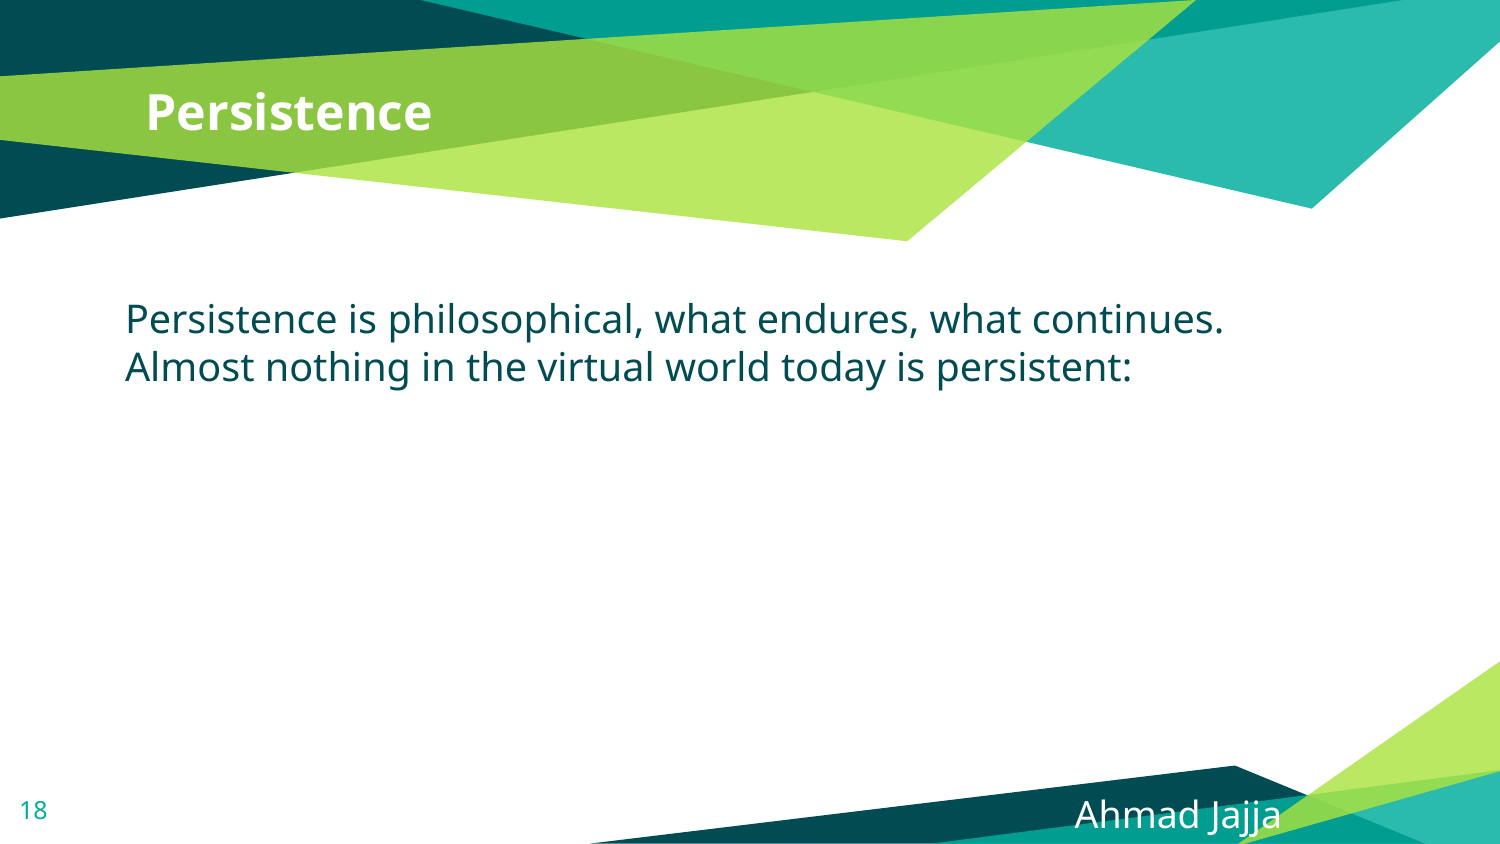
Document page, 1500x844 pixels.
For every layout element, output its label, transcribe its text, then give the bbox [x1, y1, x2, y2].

list Persistence is philosophical, what endures, what continues. Almost nothing in the virtual world today is persistent: [112, 279, 1322, 713]
text_box Ahmad Jajja [1050, 783, 1425, 844]
list [145, 273, 1355, 780]
slide_number <number> [4, 779, 95, 844]
title Persistence [145, 65, 1355, 206]
